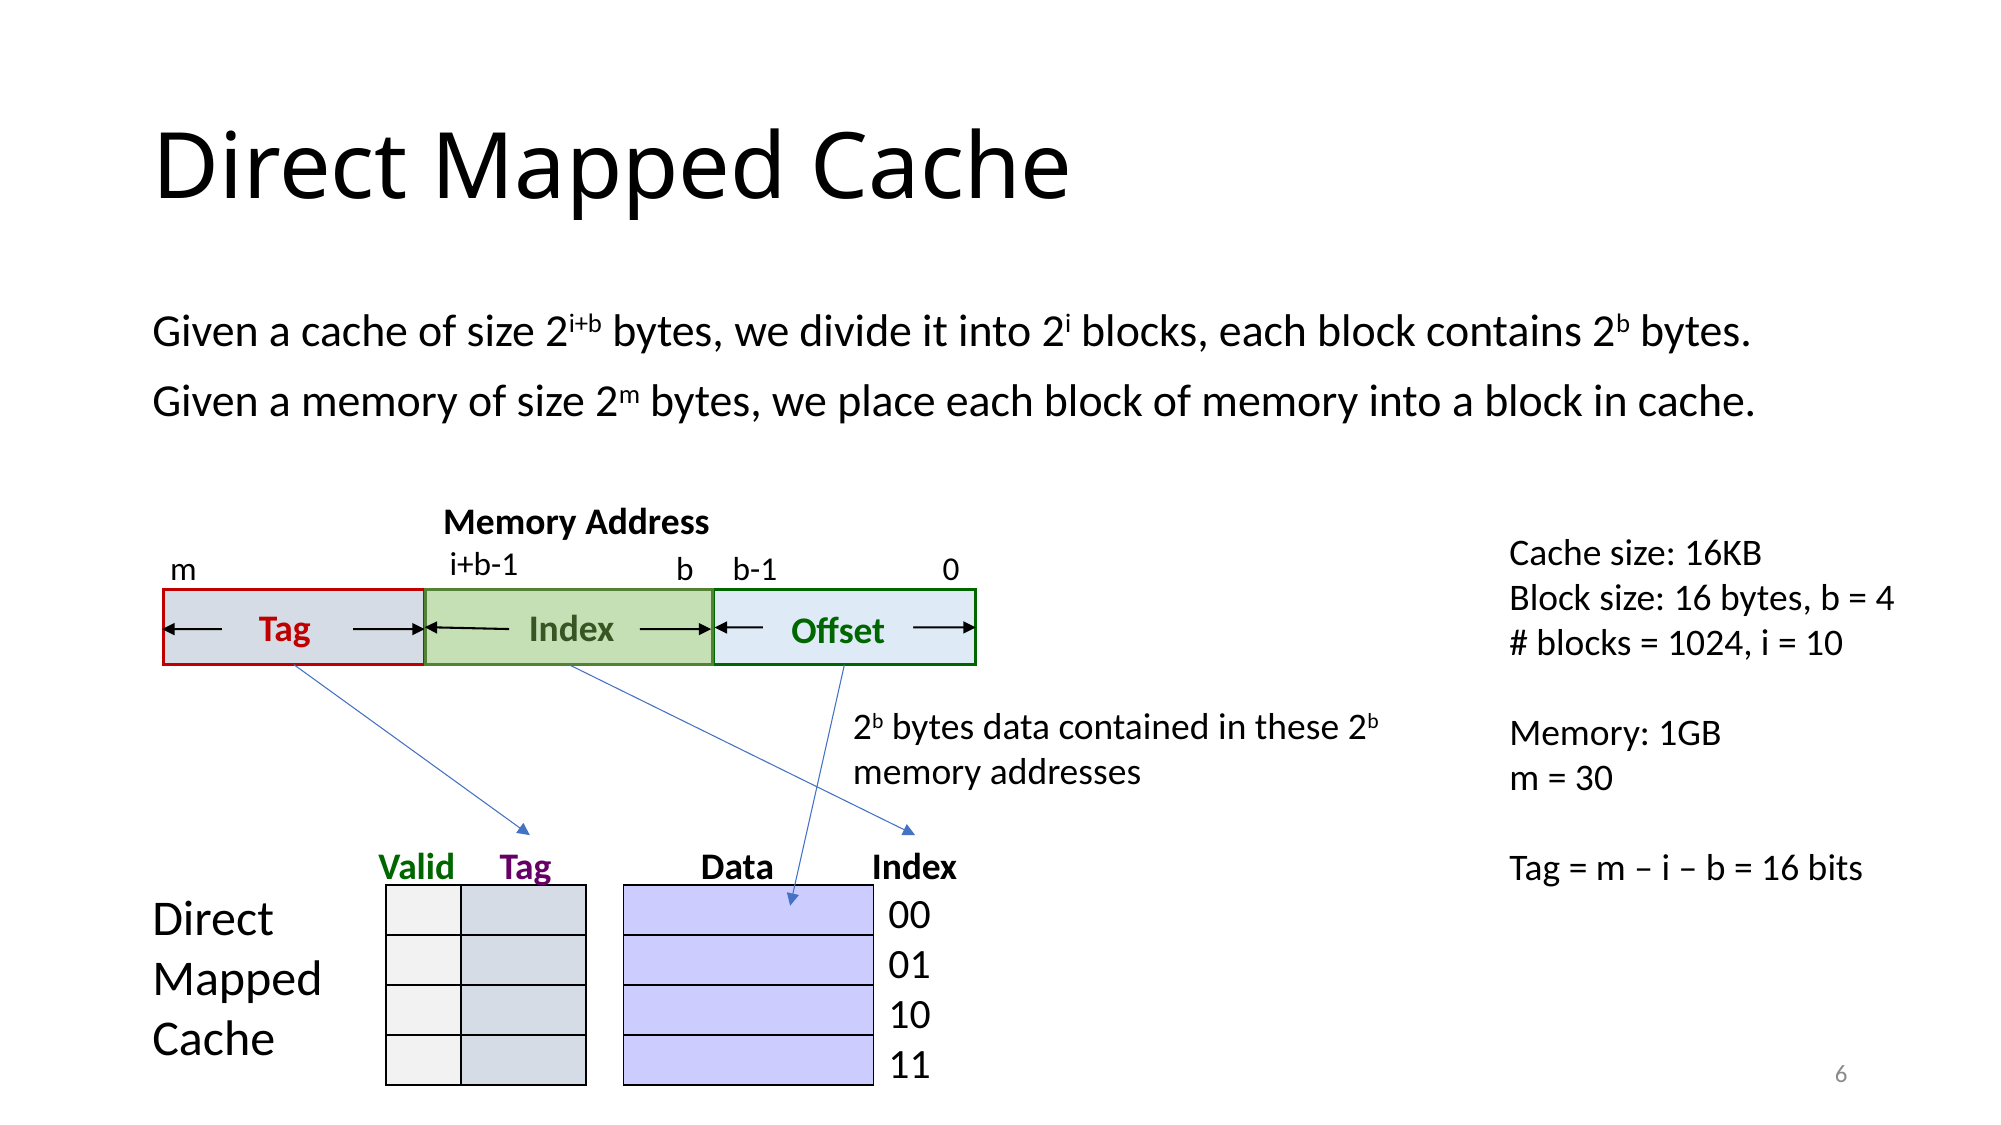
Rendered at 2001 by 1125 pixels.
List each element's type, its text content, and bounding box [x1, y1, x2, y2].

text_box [293, 664, 530, 836]
slide_number 6 [1412, 1042, 1863, 1103]
title Direct Mapped Cache [137, 59, 1863, 278]
text_box Cache size: 16KB Block size: 16 bytes, b = 4 # blocks = 1024, i = 10 Memory: 1GB m = 30 Tag = m – i – b = 16 bits [1494, 520, 1911, 896]
text_box 2b bytes data contained in these 2b memory addresses [916, 694, 1432, 800]
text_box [568, 664, 916, 836]
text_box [790, 836, 845, 906]
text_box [137, 835, 982, 1086]
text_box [154, 489, 977, 665]
list Given a cache of size 2i+b bytes, we divide it into 2i blocks, each block contains 2b bytes. Given a memory of size 2m bytes, we place each block of memory into a block in cache. [137, 299, 1863, 1014]
